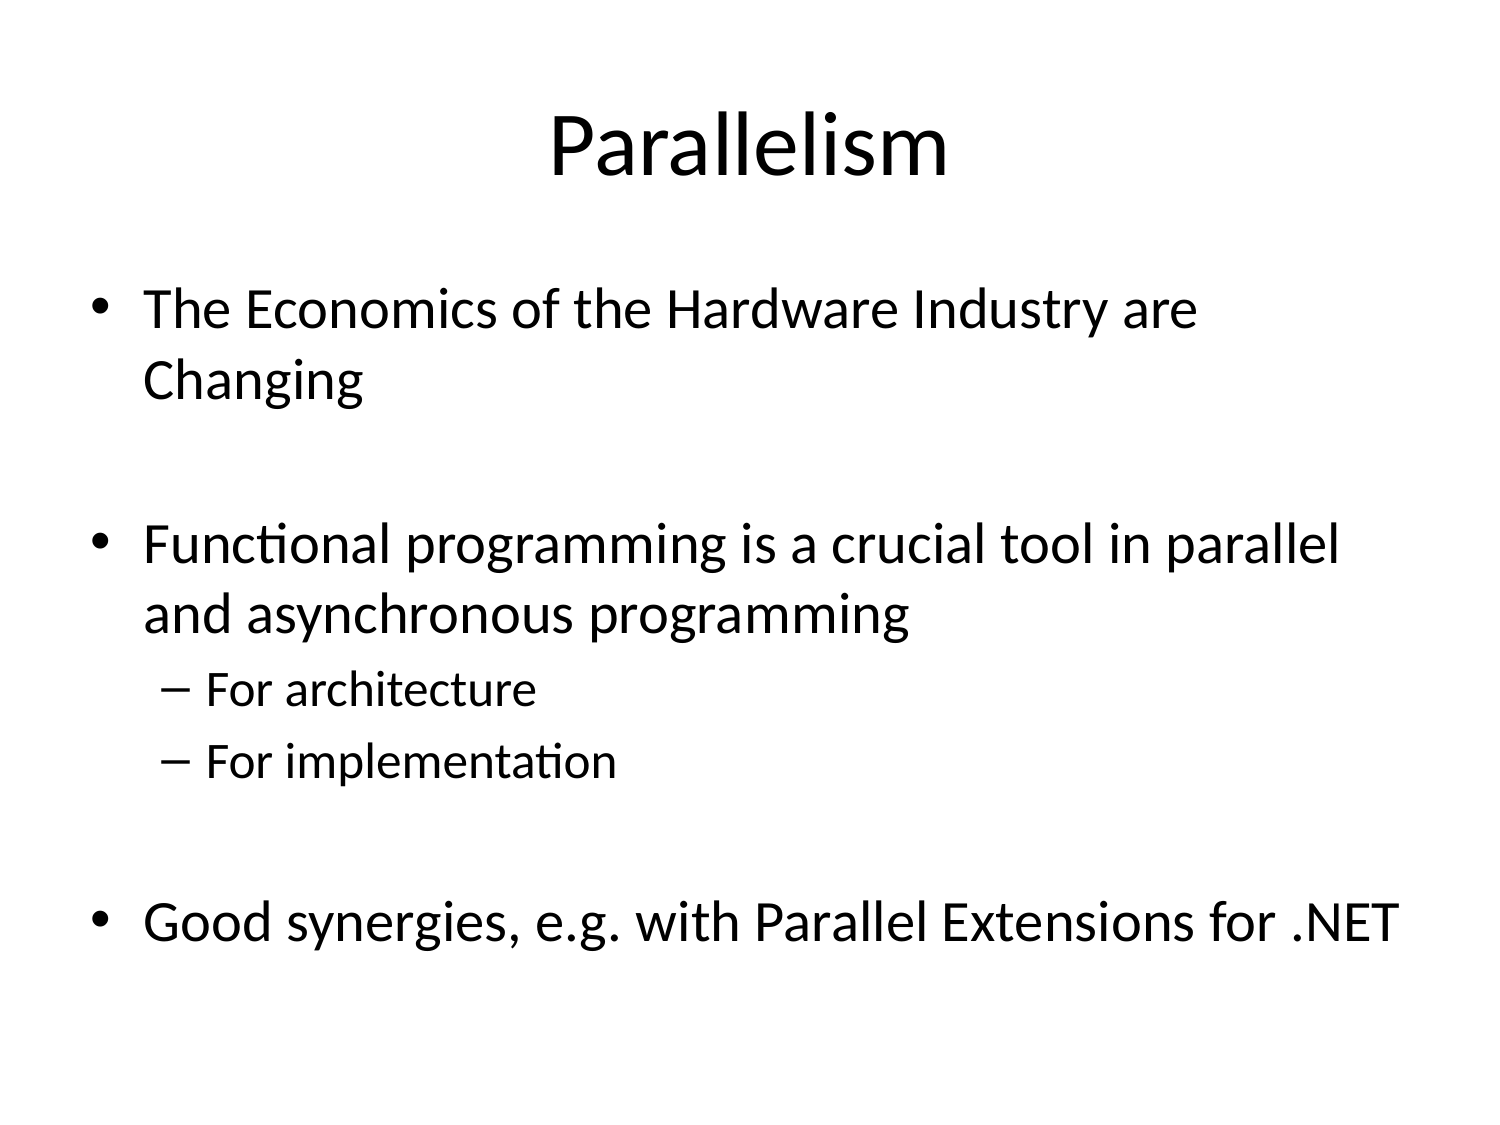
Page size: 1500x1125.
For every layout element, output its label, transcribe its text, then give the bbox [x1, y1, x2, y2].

list The Economics of the Hardware Industry are Changing Functional programming is a crucial tool in parallel and asynchronous programming For architecture For implementation Good synergies, e.g. with Parallel Extensions for .NET [75, 262, 1425, 1005]
title Parallelism [75, 45, 1425, 233]
